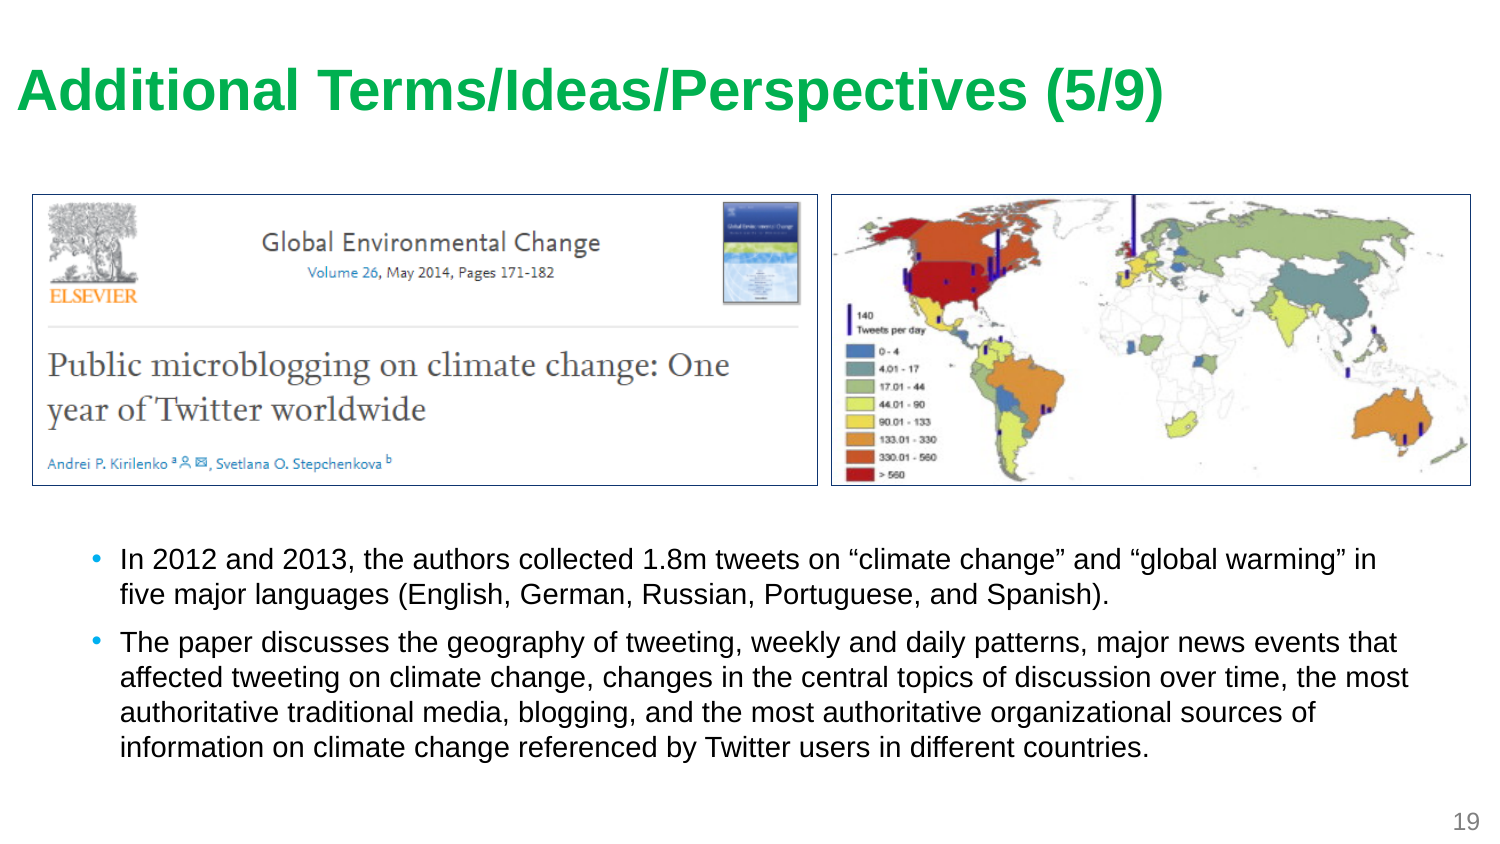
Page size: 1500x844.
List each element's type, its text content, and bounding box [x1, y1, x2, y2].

list In 2012 and 2013, the authors collected 1.8m tweets on “climate change” and “global warming” in five major languages (English, German, Russian, Portuguese, and Spanish). The paper discusses the geography of tweeting, weekly and daily patterns, major news events that affected tweeting on climate change, changes in the central topics of discussion over time, the most authoritative traditional media, blogging, and the most authoritative organizational sources of information on climate change referenced by Twitter users in different countries. [84, 533, 1432, 803]
picture [831, 194, 1472, 486]
title Additional Terms/Ideas/Perspectives (5/9) [0, 15, 1199, 165]
picture [32, 194, 818, 486]
